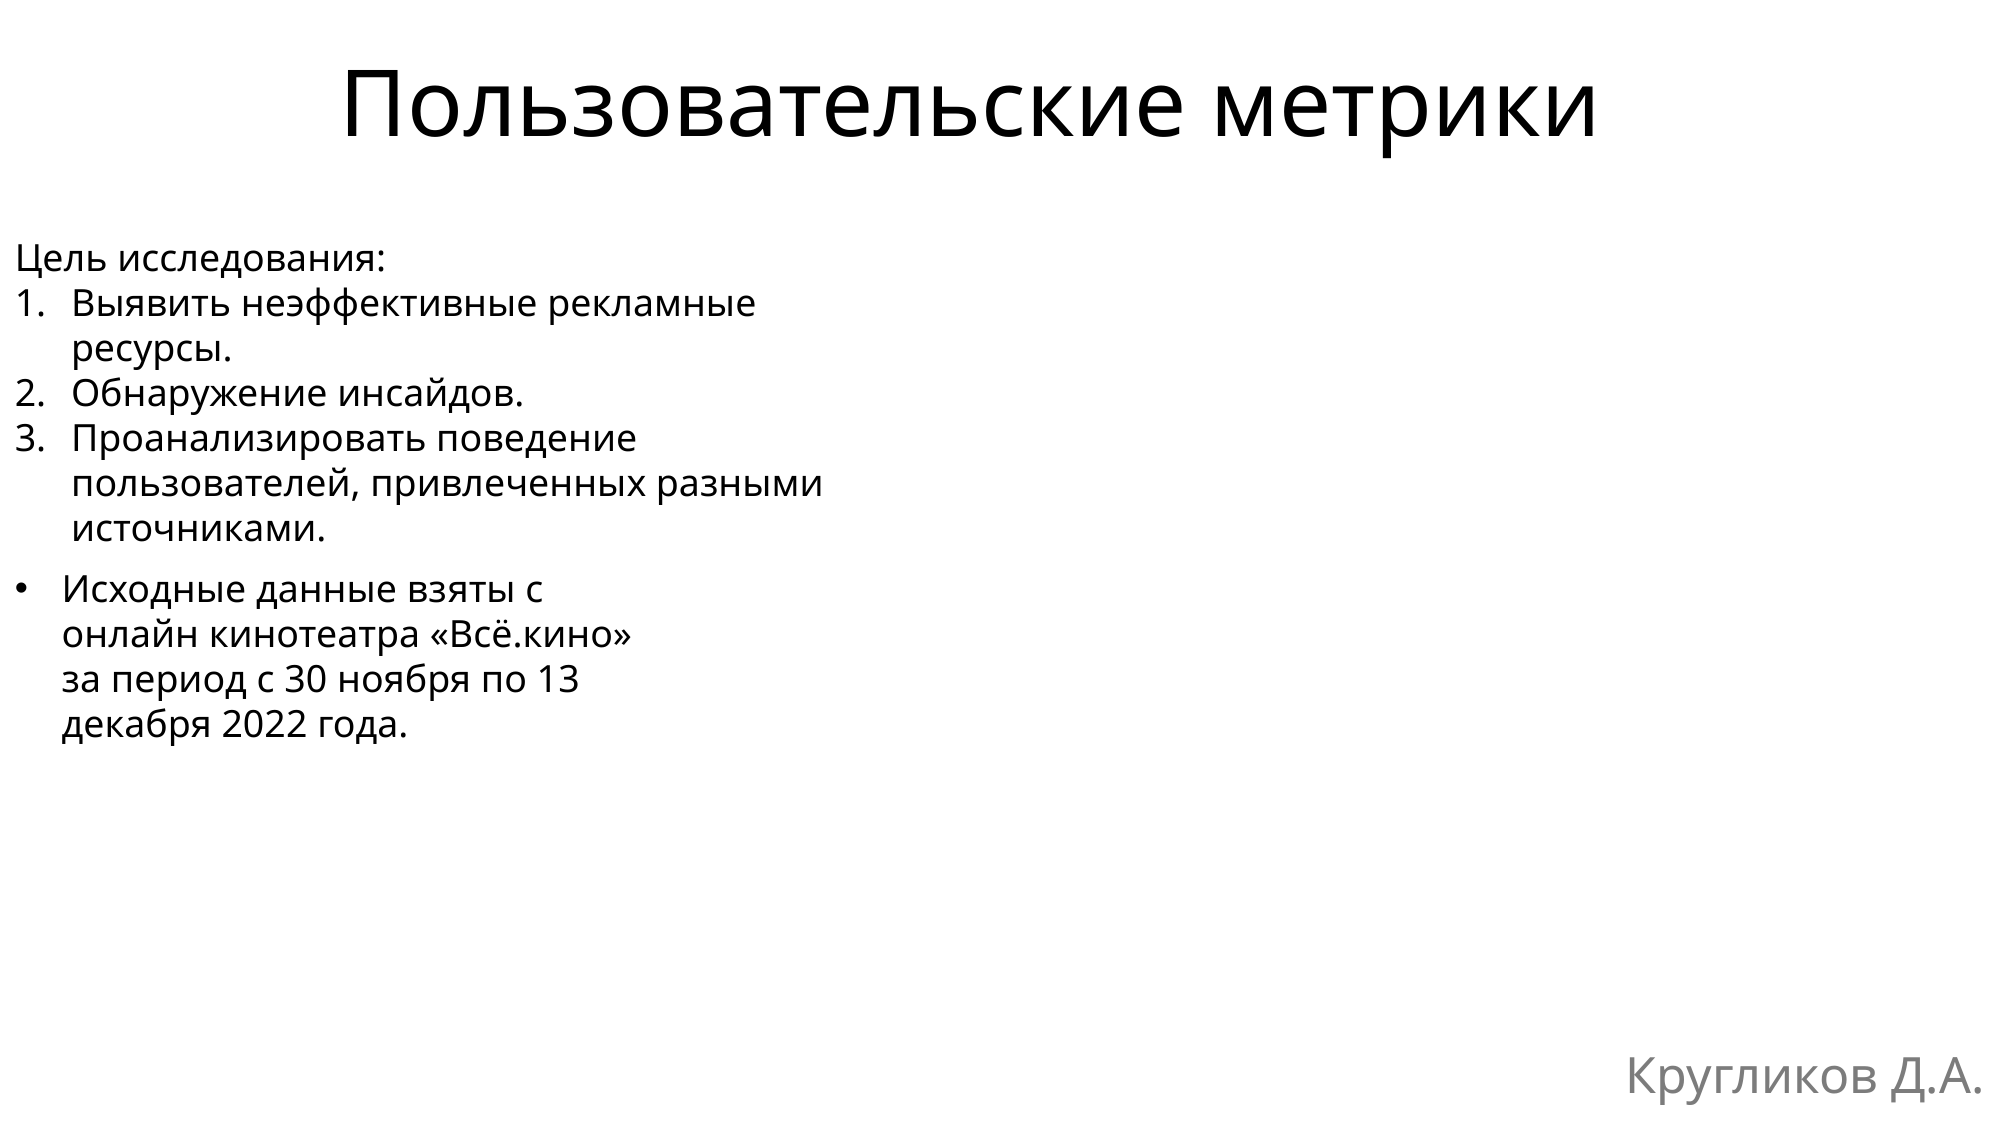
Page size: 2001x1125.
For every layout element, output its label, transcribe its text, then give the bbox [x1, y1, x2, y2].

text_box Исходные данные взяты с онлайн кинотеатра «Всё.кино» за период с 30 ноября по 13 декабря 2022 года. [0, 557, 691, 753]
subtitle Кругликов Д.А. [1260, 1043, 2000, 1125]
text_box Цель исследования: Выявить неэффективные рекламные ресурсы. Обнаружение инсайдов. Проанализировать поведение пользователей, привлеченных разными источниками. [0, 226, 937, 557]
title Пользовательские метрики [220, 0, 1721, 164]
